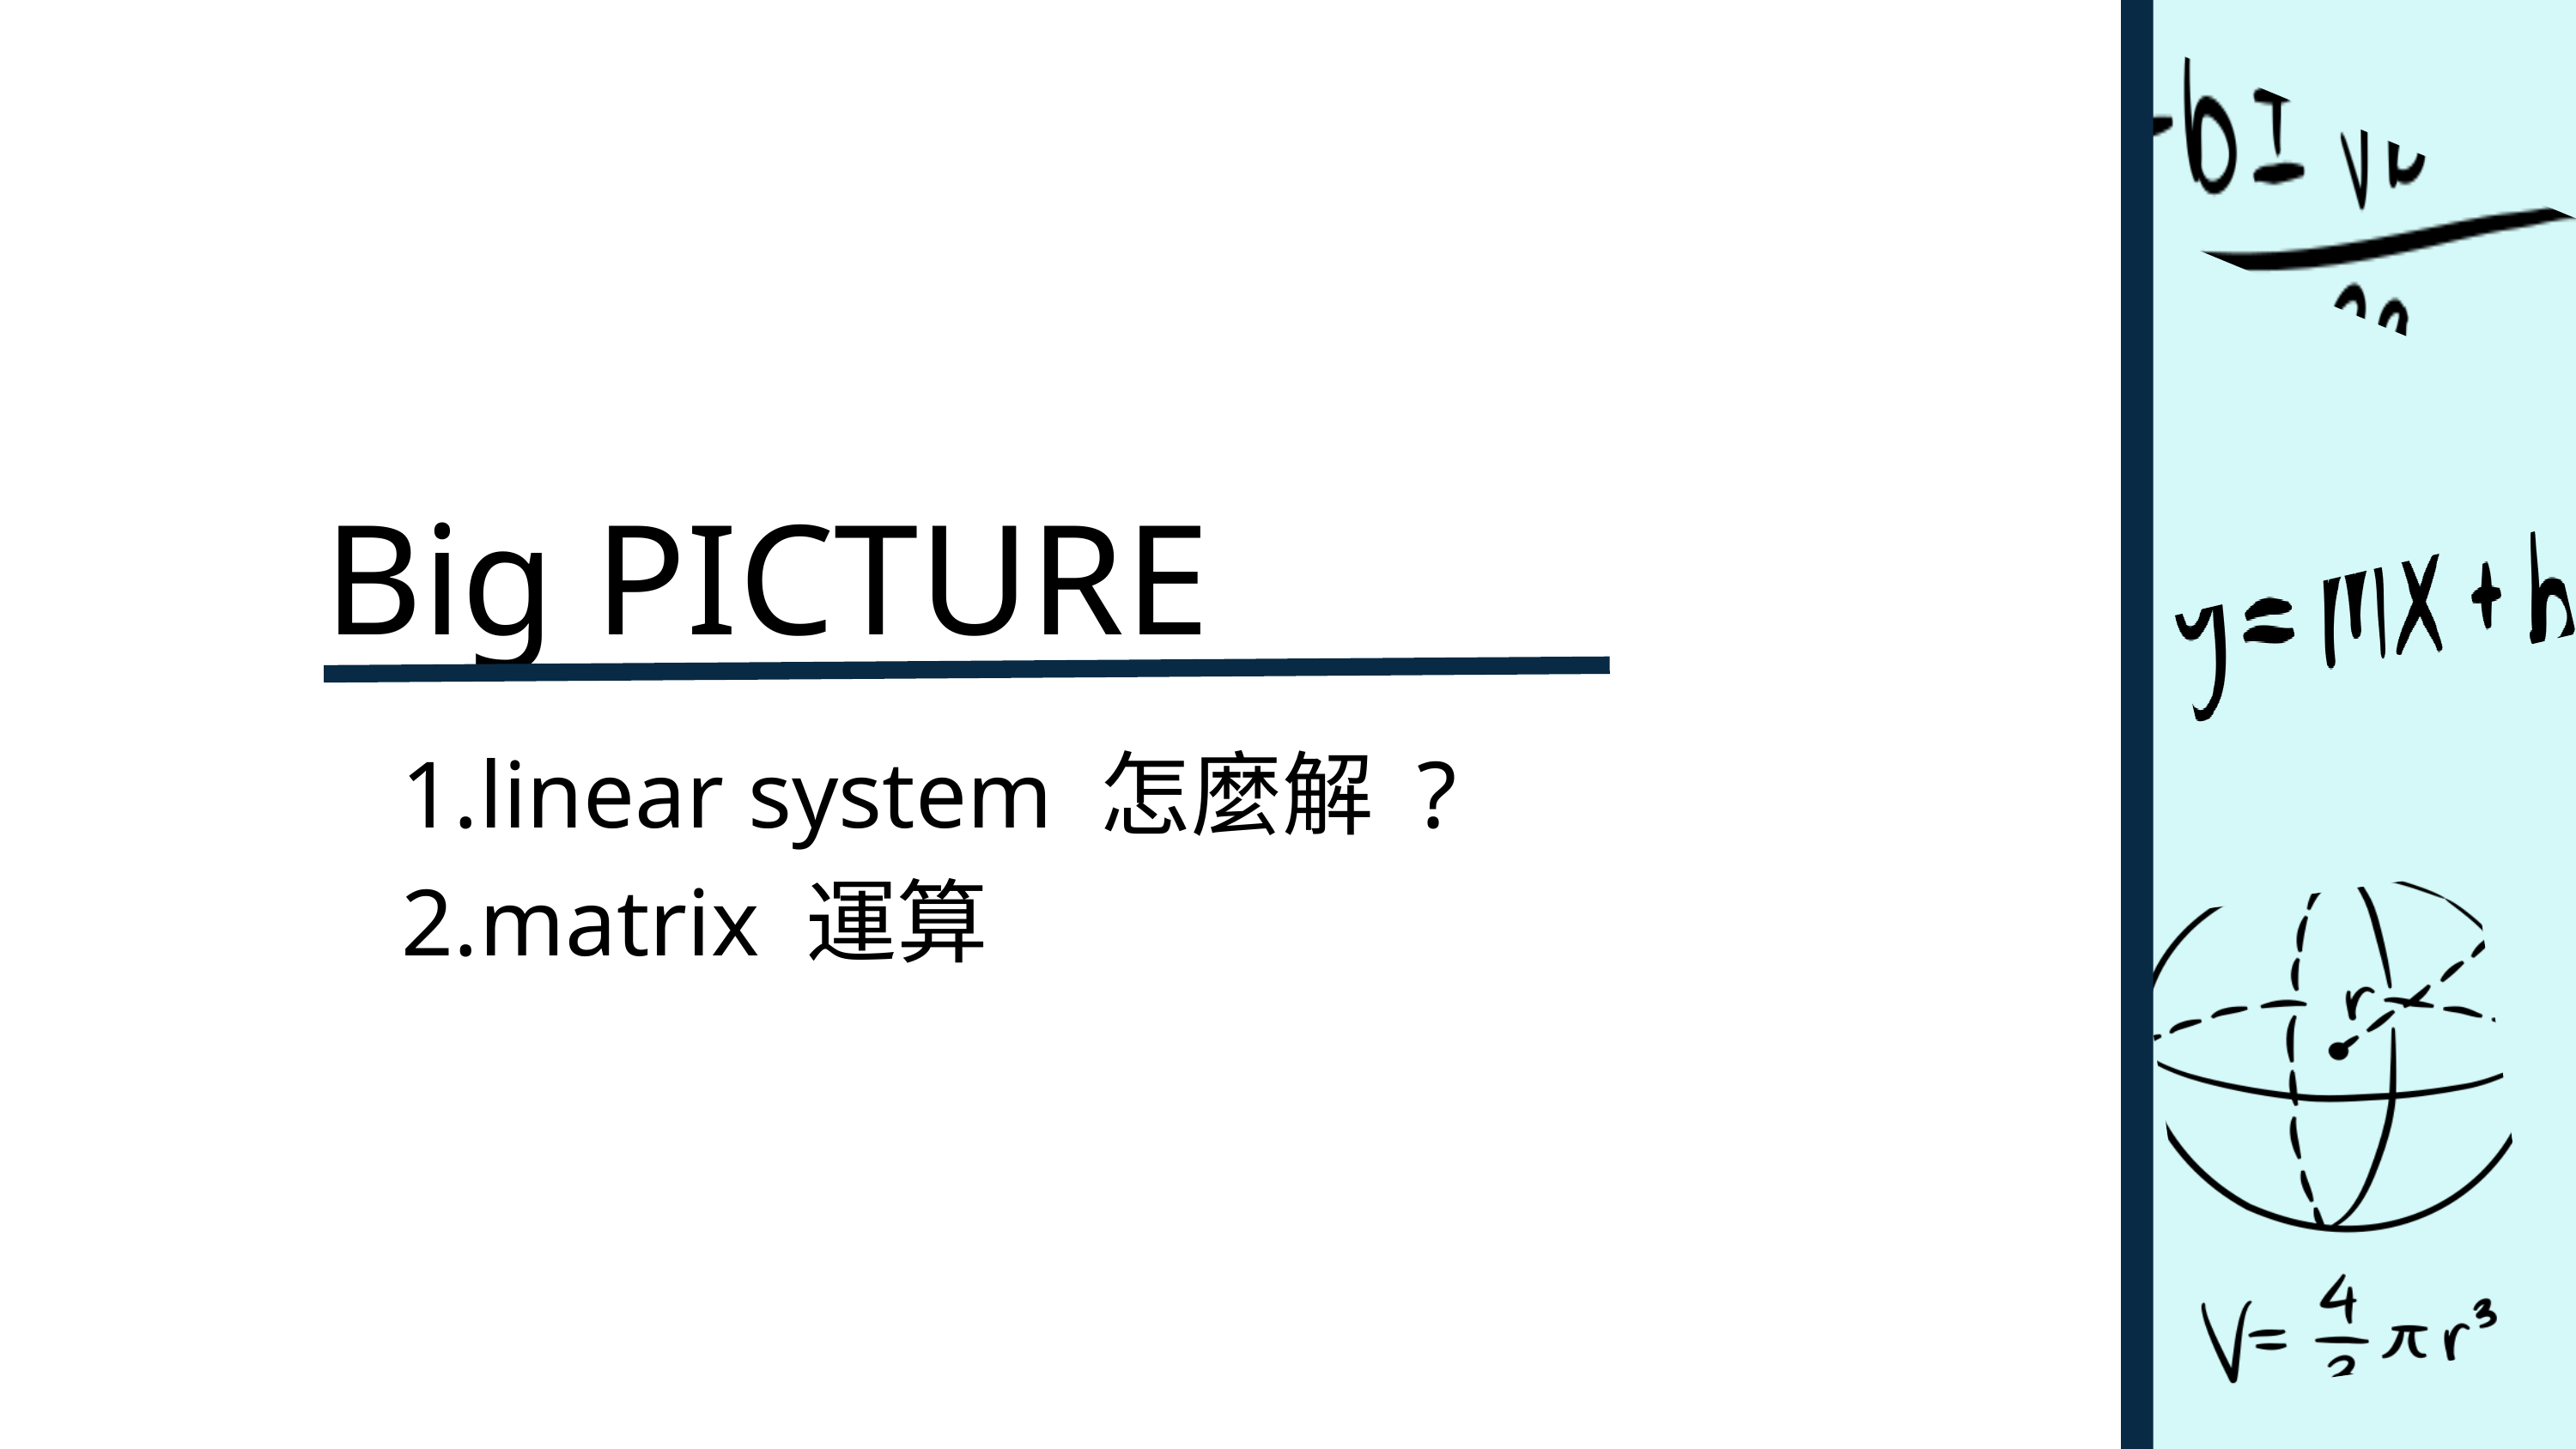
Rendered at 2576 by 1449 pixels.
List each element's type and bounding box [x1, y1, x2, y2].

text_box [2172, 527, 2576, 723]
text_box [2154, 870, 2542, 1396]
text_box [2154, 44, 2576, 397]
text_box [0, 0, 2138, 1449]
